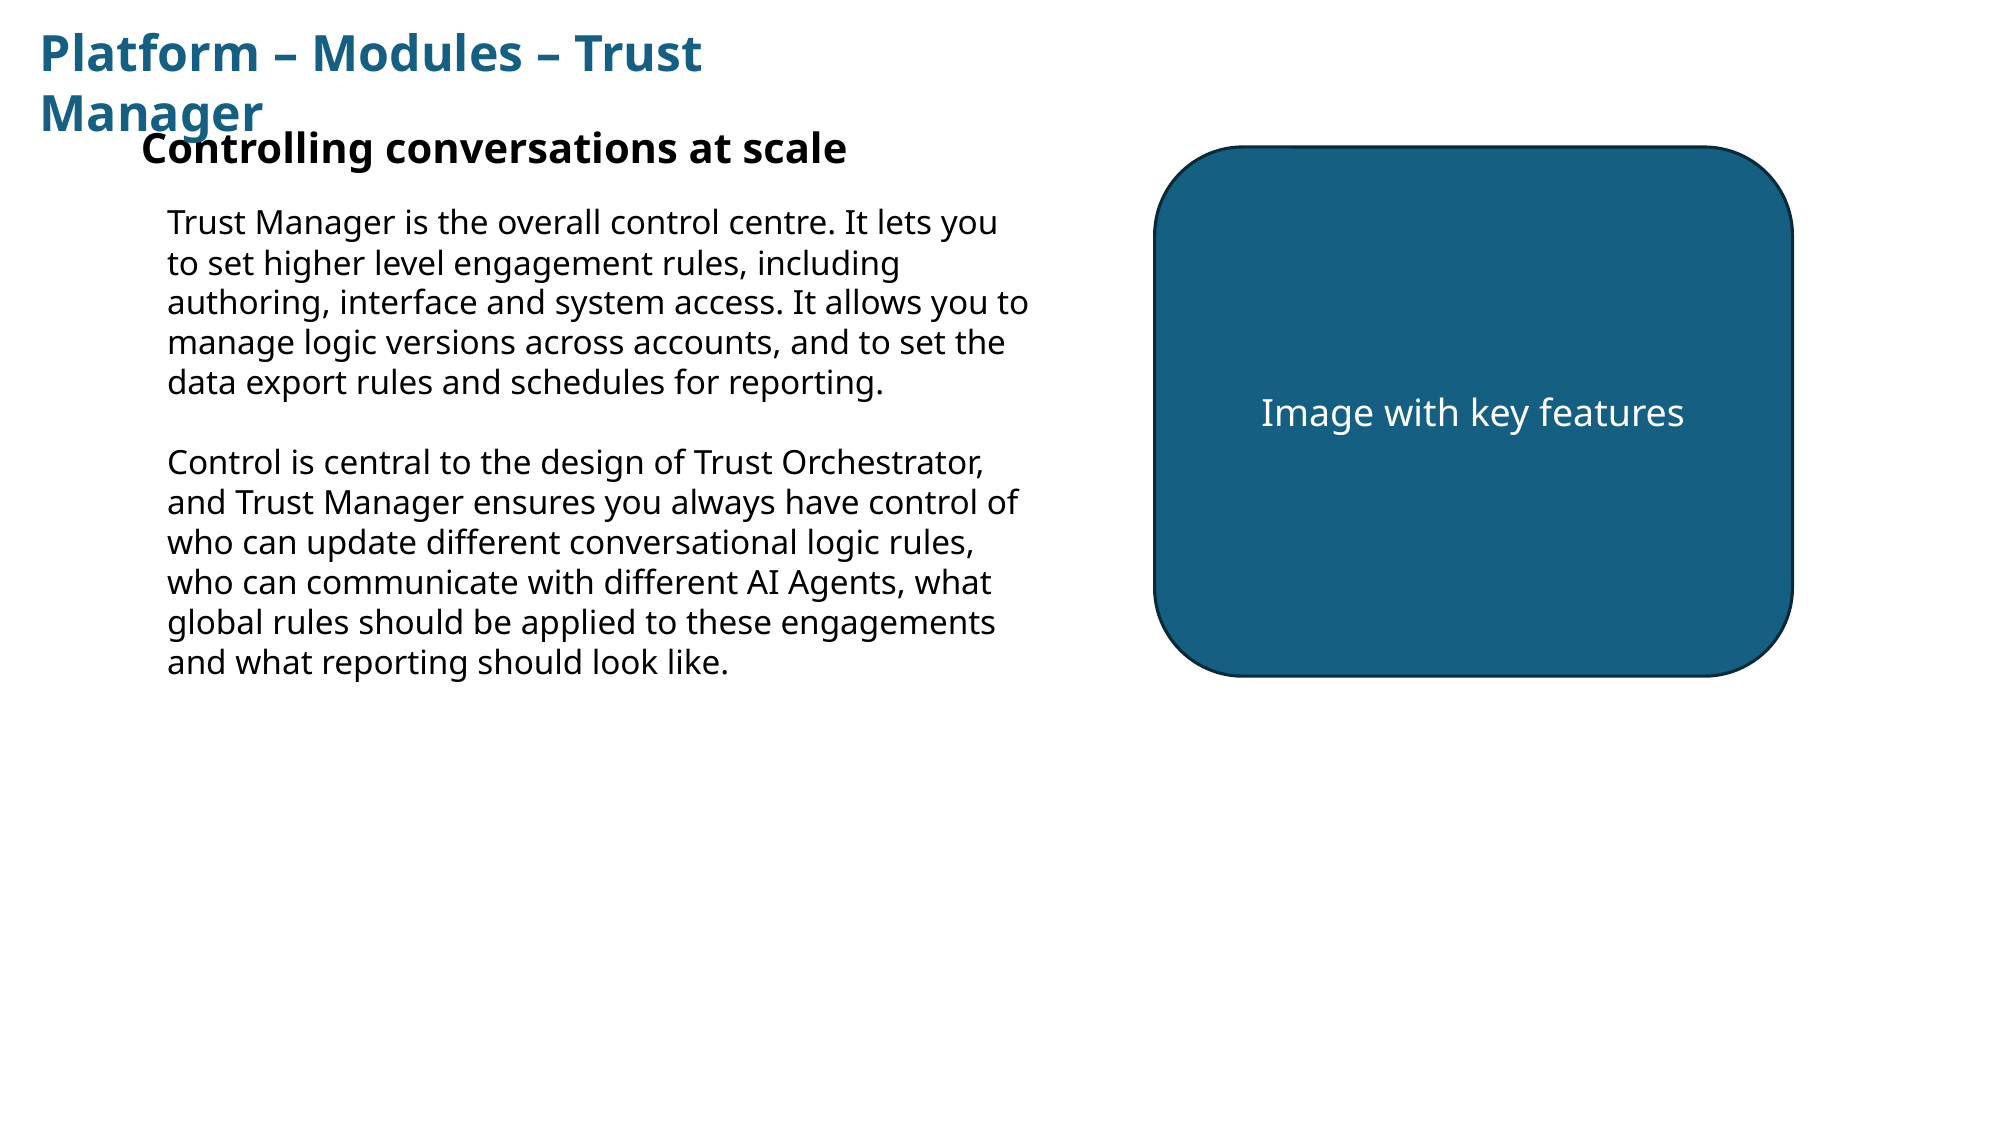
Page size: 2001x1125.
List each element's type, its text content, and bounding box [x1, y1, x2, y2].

text_box Image with key features [1153, 145, 1795, 678]
text_box Platform – Modules – Trust Manager [24, 13, 933, 149]
text_box Trust Manager is the overall control centre. It lets you to set higher level engagement rules, including authoring, interface and system access. It allows you to manage logic versions across accounts, and to set the data export rules and schedules for reporting. Control is central to the design of Trust Orchestrator, and Trust Manager ensures you always have control of who can update different conversational logic rules, who can communicate with different AI Agents, what global rules should be applied to these engagements and what reporting should look like. [152, 194, 1054, 689]
text_box Controlling conversations at scale [126, 149, 863, 179]
